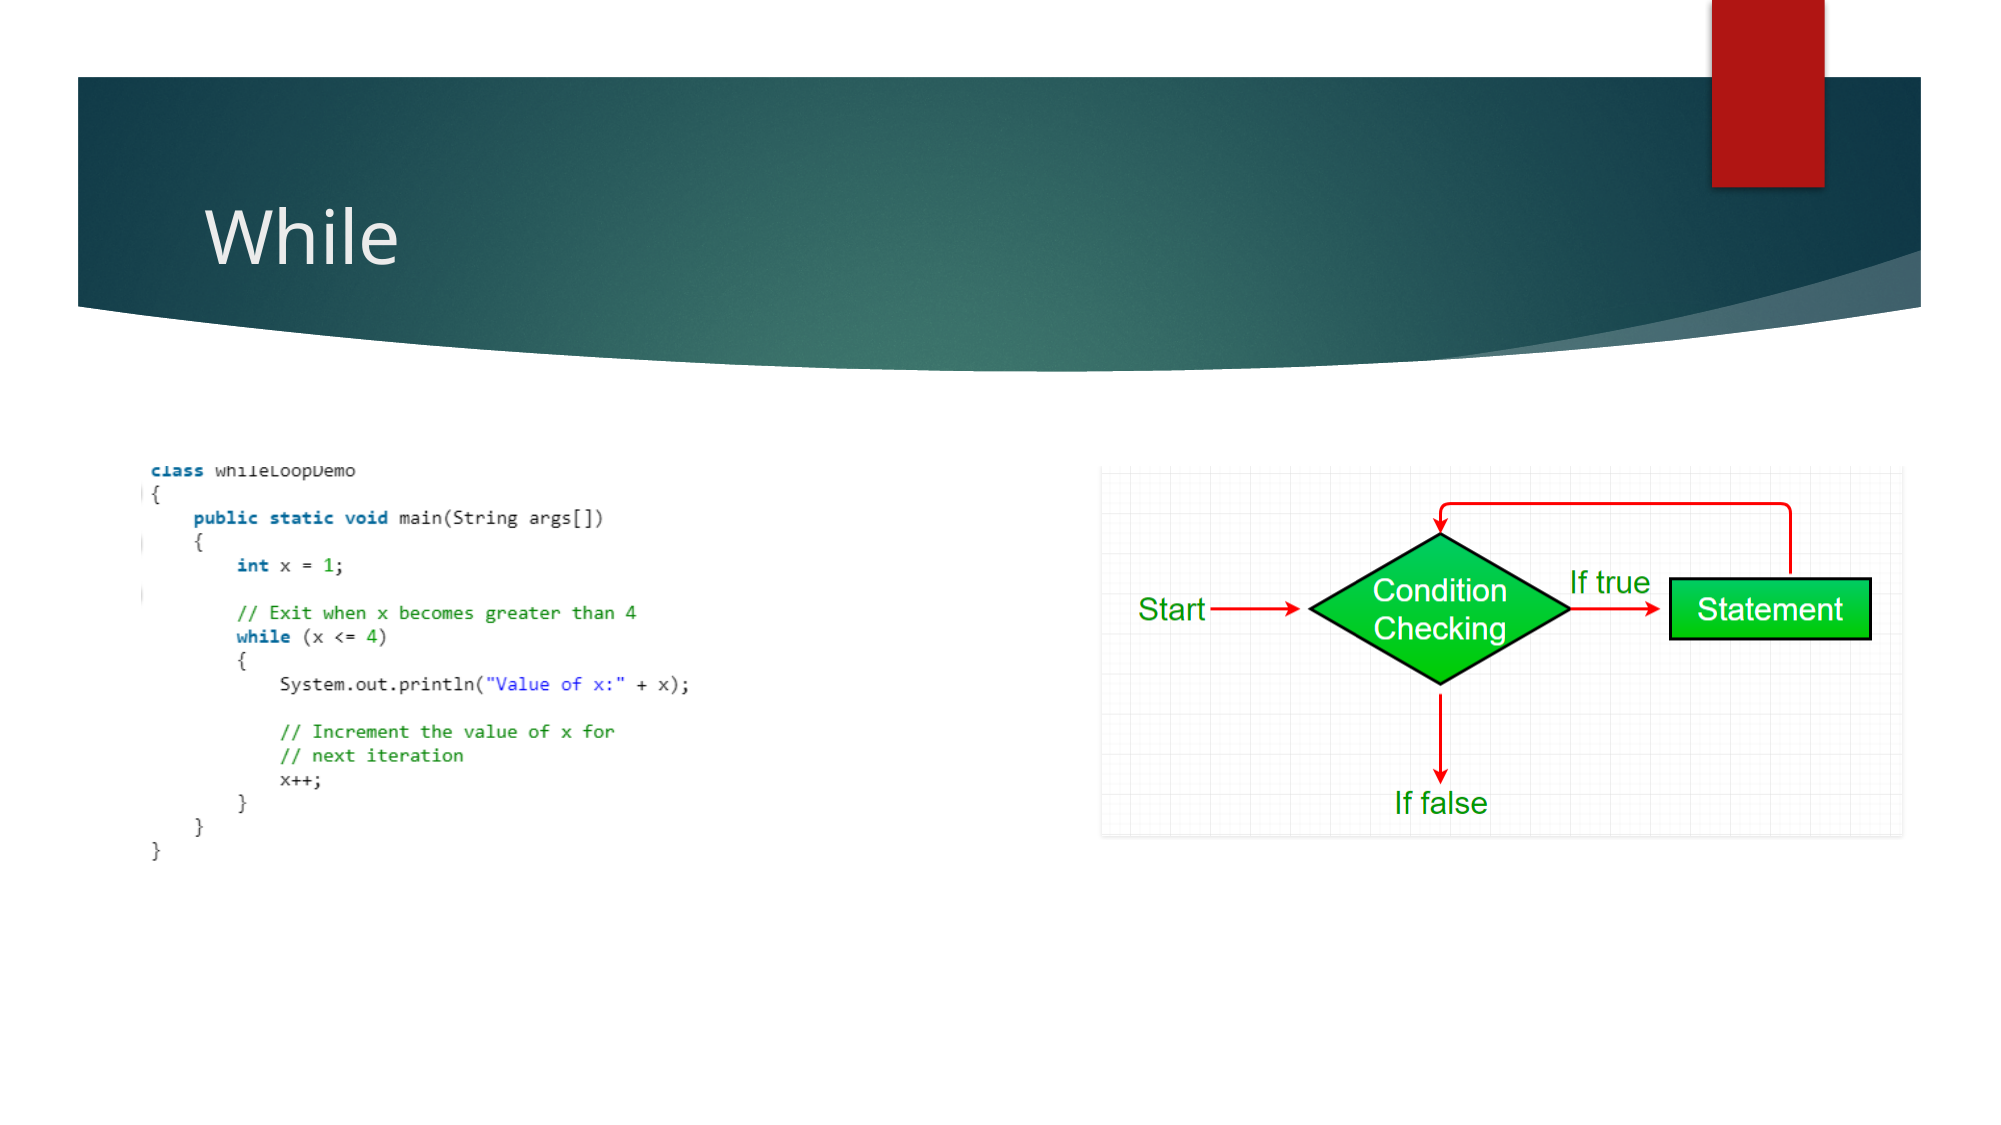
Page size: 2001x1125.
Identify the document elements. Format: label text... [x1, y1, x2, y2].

picture [1094, 466, 1912, 840]
picture [140, 466, 772, 870]
title While [189, 159, 1859, 310]
